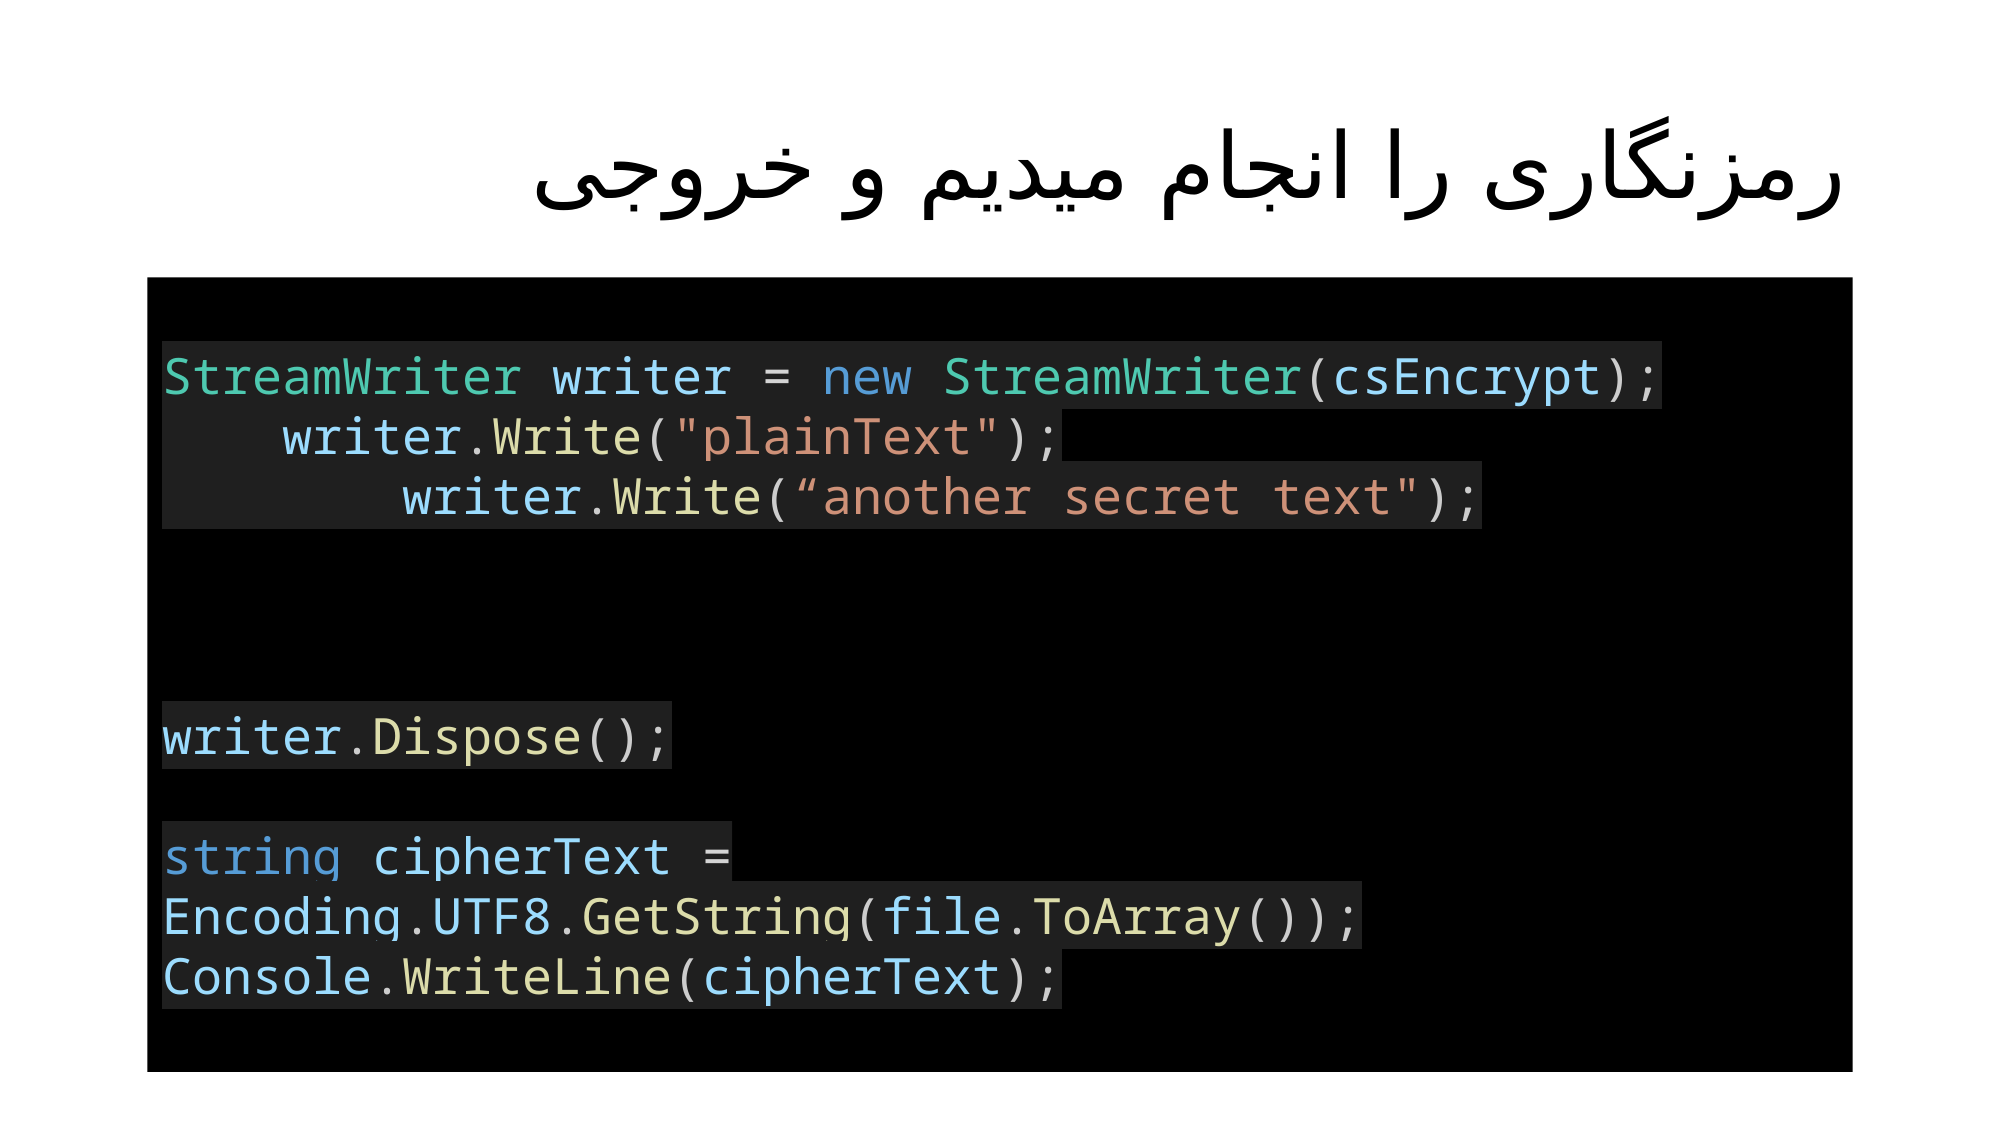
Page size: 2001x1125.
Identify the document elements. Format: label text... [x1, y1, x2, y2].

text_box StreamWriter writer = new StreamWriter(csEncrypt); writer.Write("plainText"); writer.Write(“another secret text"); writer.Dispose(); string cipherText = Encoding.UTF8.GetString(file.ToArray()); Console.WriteLine(cipherText); [147, 277, 1853, 1072]
title رمزنگاری را انجام میدیم و خروجی [137, 59, 1863, 278]
